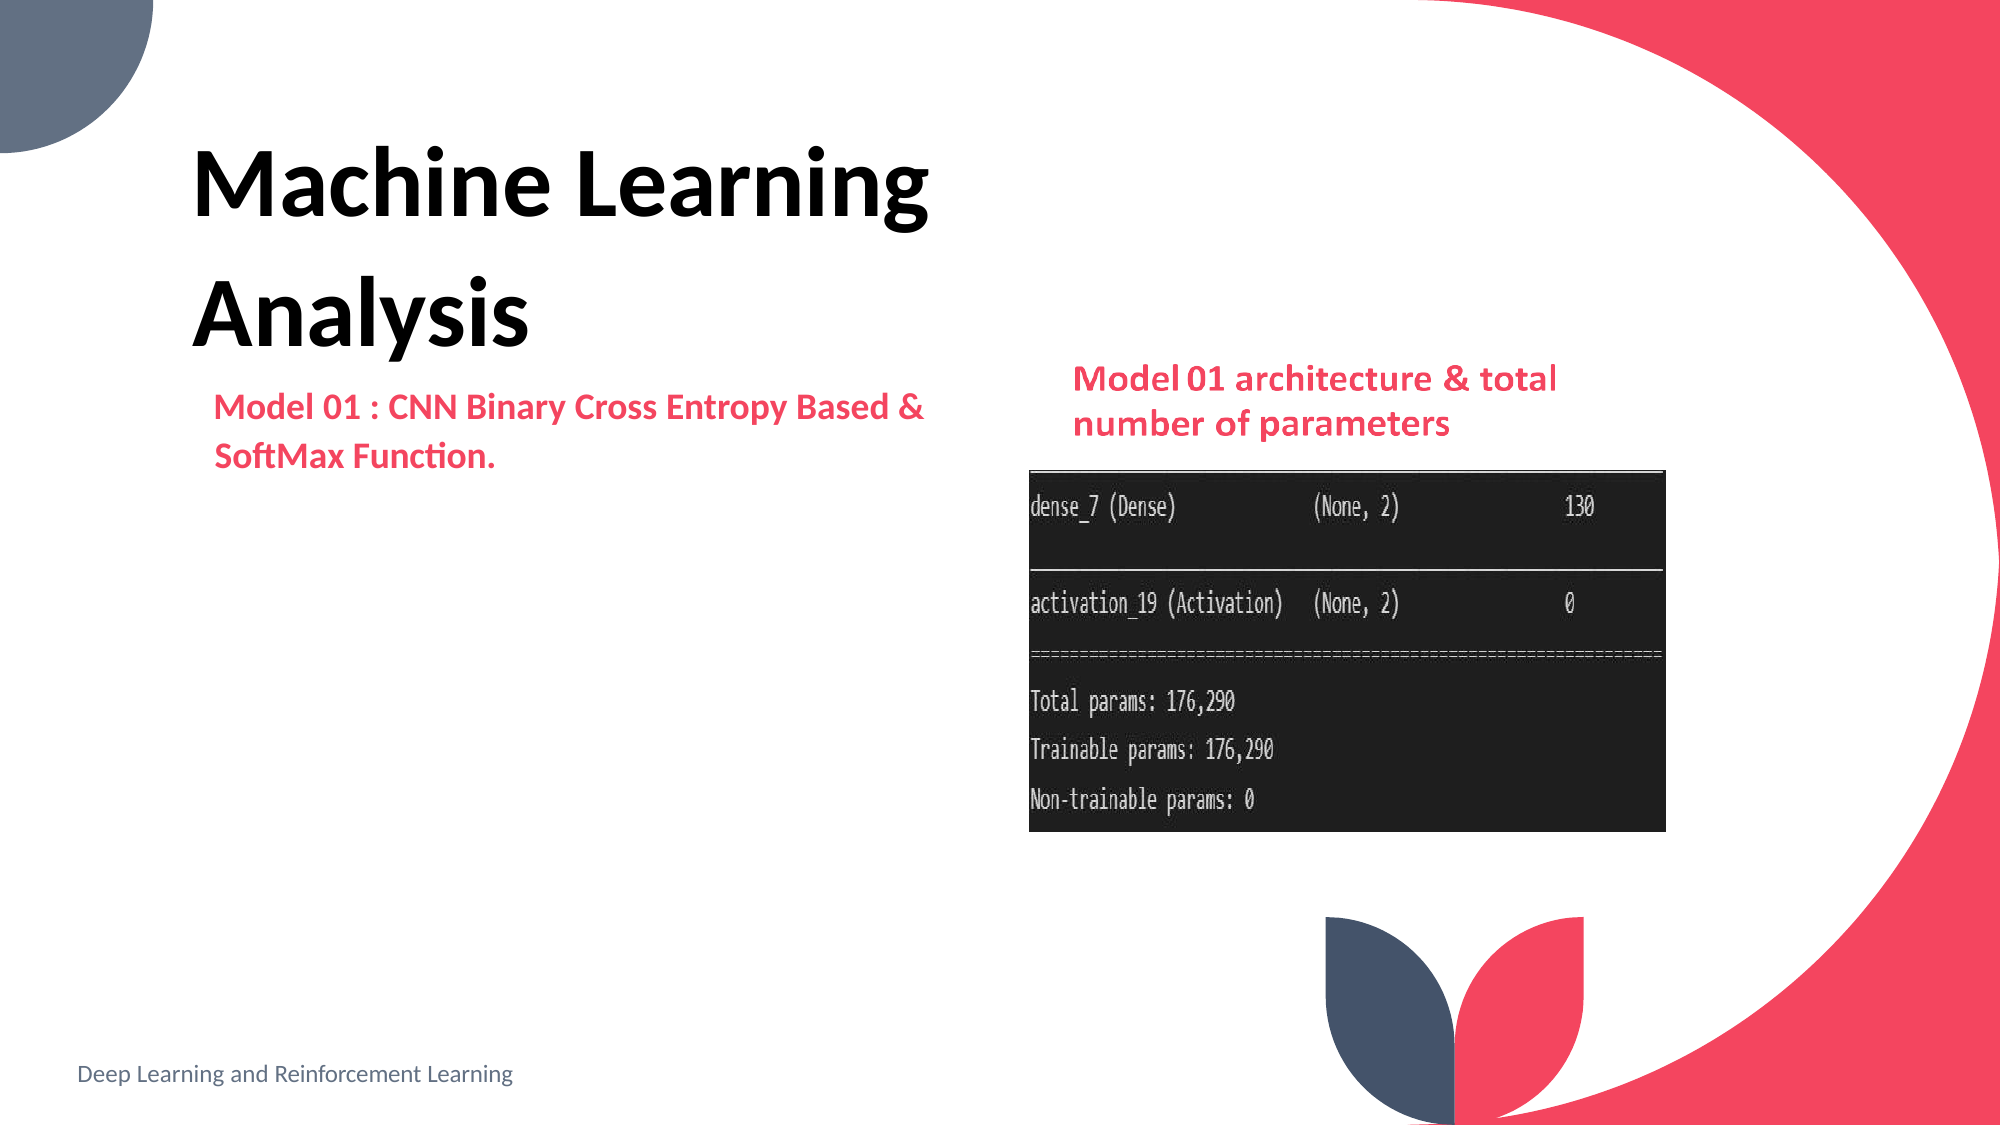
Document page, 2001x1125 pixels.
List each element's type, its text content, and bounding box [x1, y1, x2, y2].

text_box Deep Learning and Reinforcement Learning [75, 1055, 519, 1088]
title Machine Learning Analysis Model 01 : CNN Binary Cross Entropy Based & SoftMax Function. [189, 103, 934, 477]
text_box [1029, 0, 2000, 1125]
text_box [0, 0, 154, 154]
